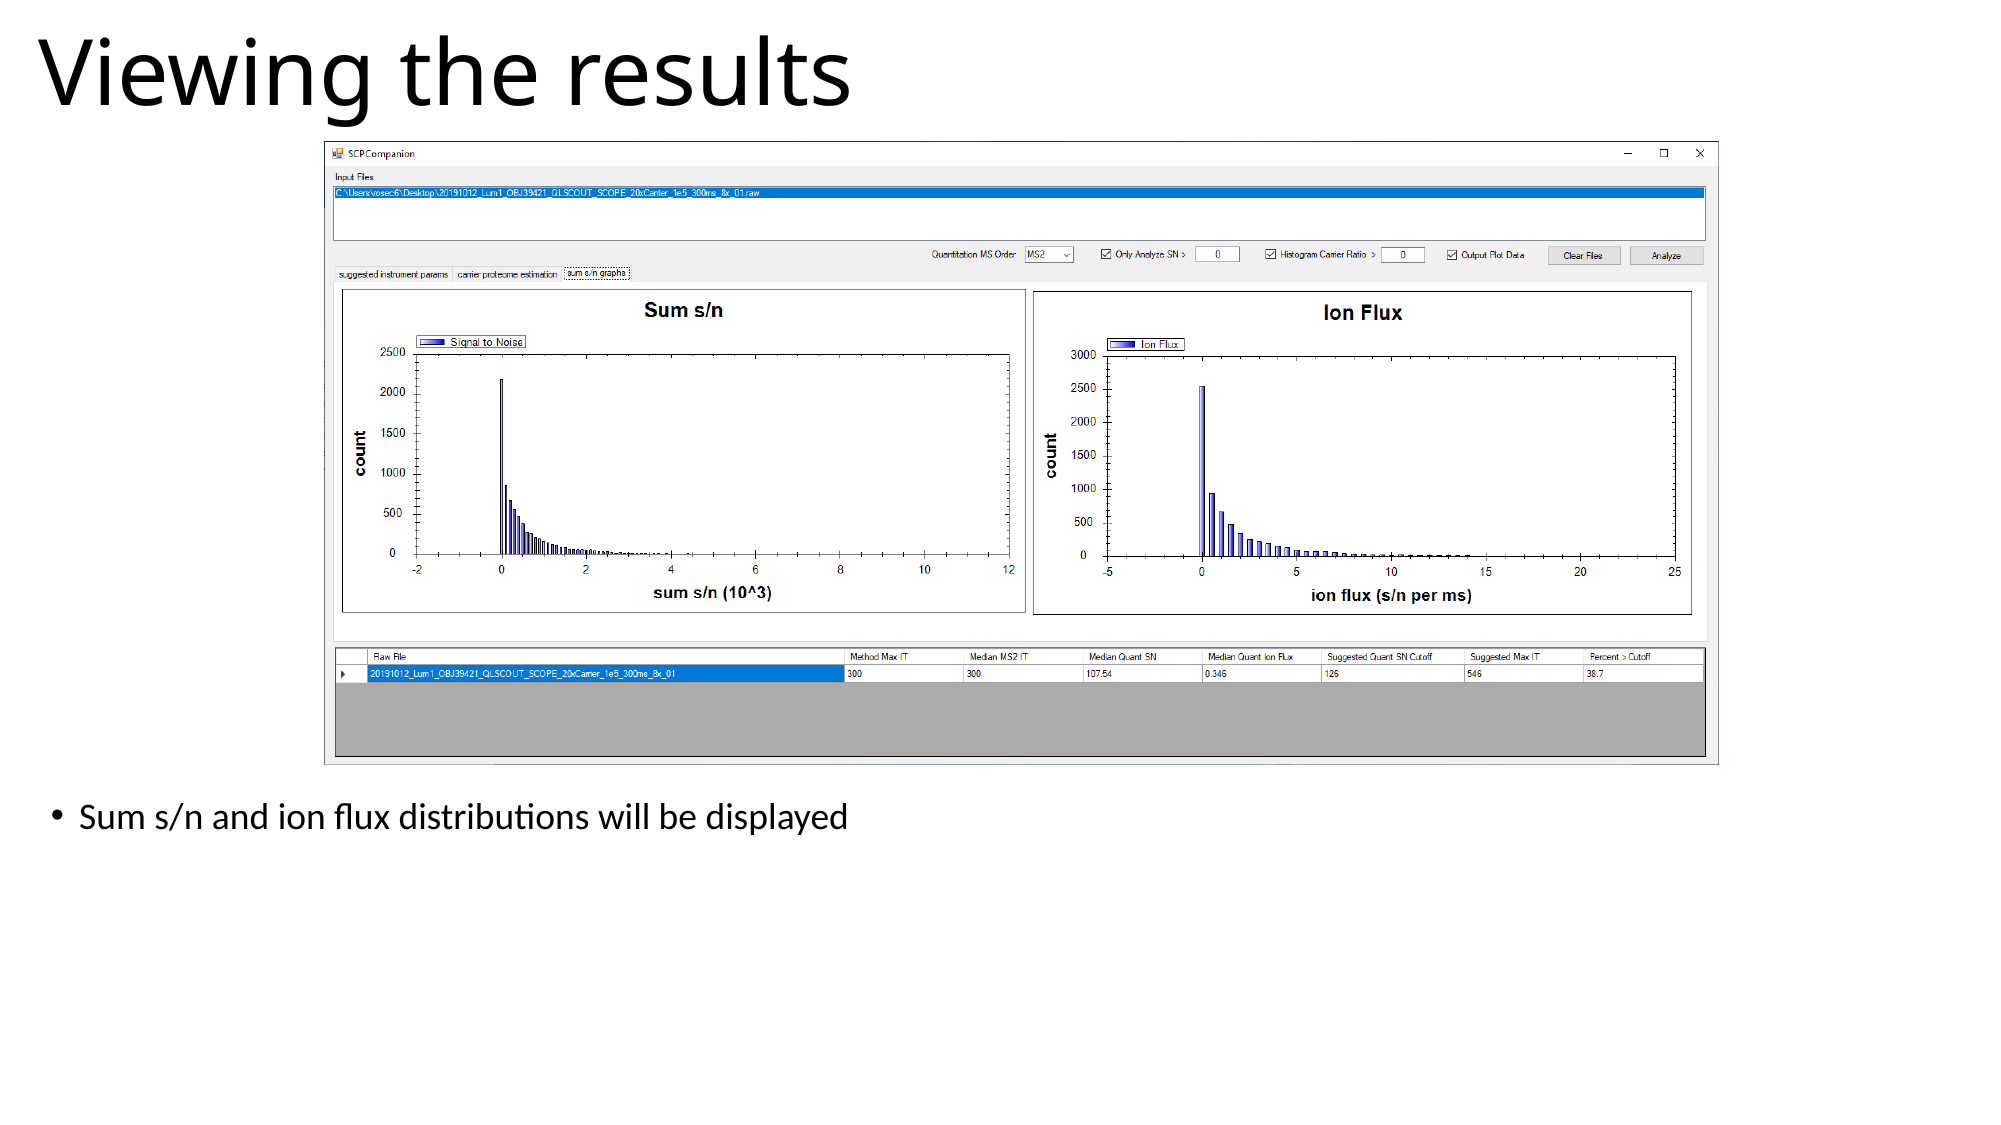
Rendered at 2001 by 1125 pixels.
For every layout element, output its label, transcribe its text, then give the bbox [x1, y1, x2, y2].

title Viewing the results [23, 0, 1850, 185]
picture [324, 141, 1719, 765]
text_box Sum s/n and ion flux distributions will be displayed [36, 784, 1957, 845]
